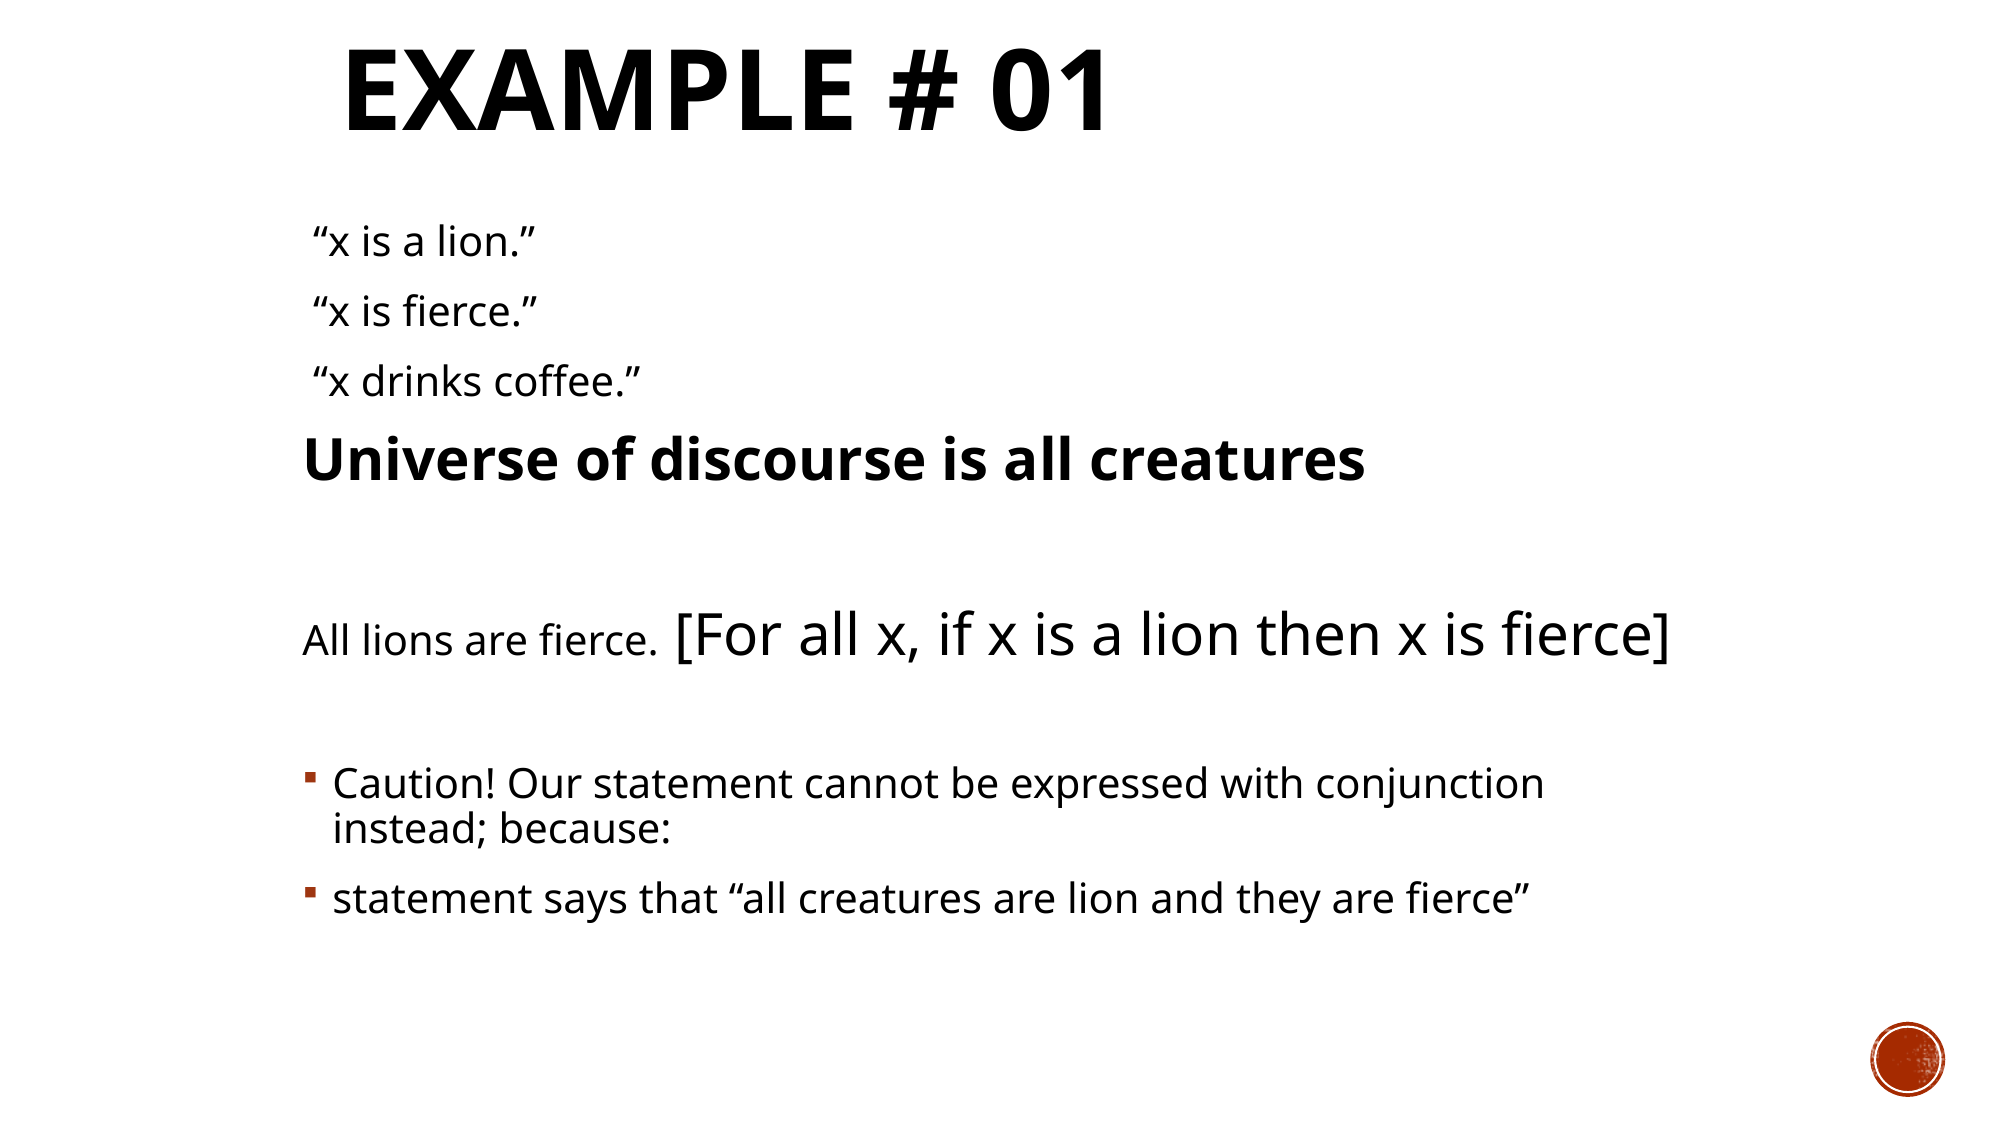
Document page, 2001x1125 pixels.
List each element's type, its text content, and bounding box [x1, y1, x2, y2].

title Example # 01 [324, 0, 1675, 188]
